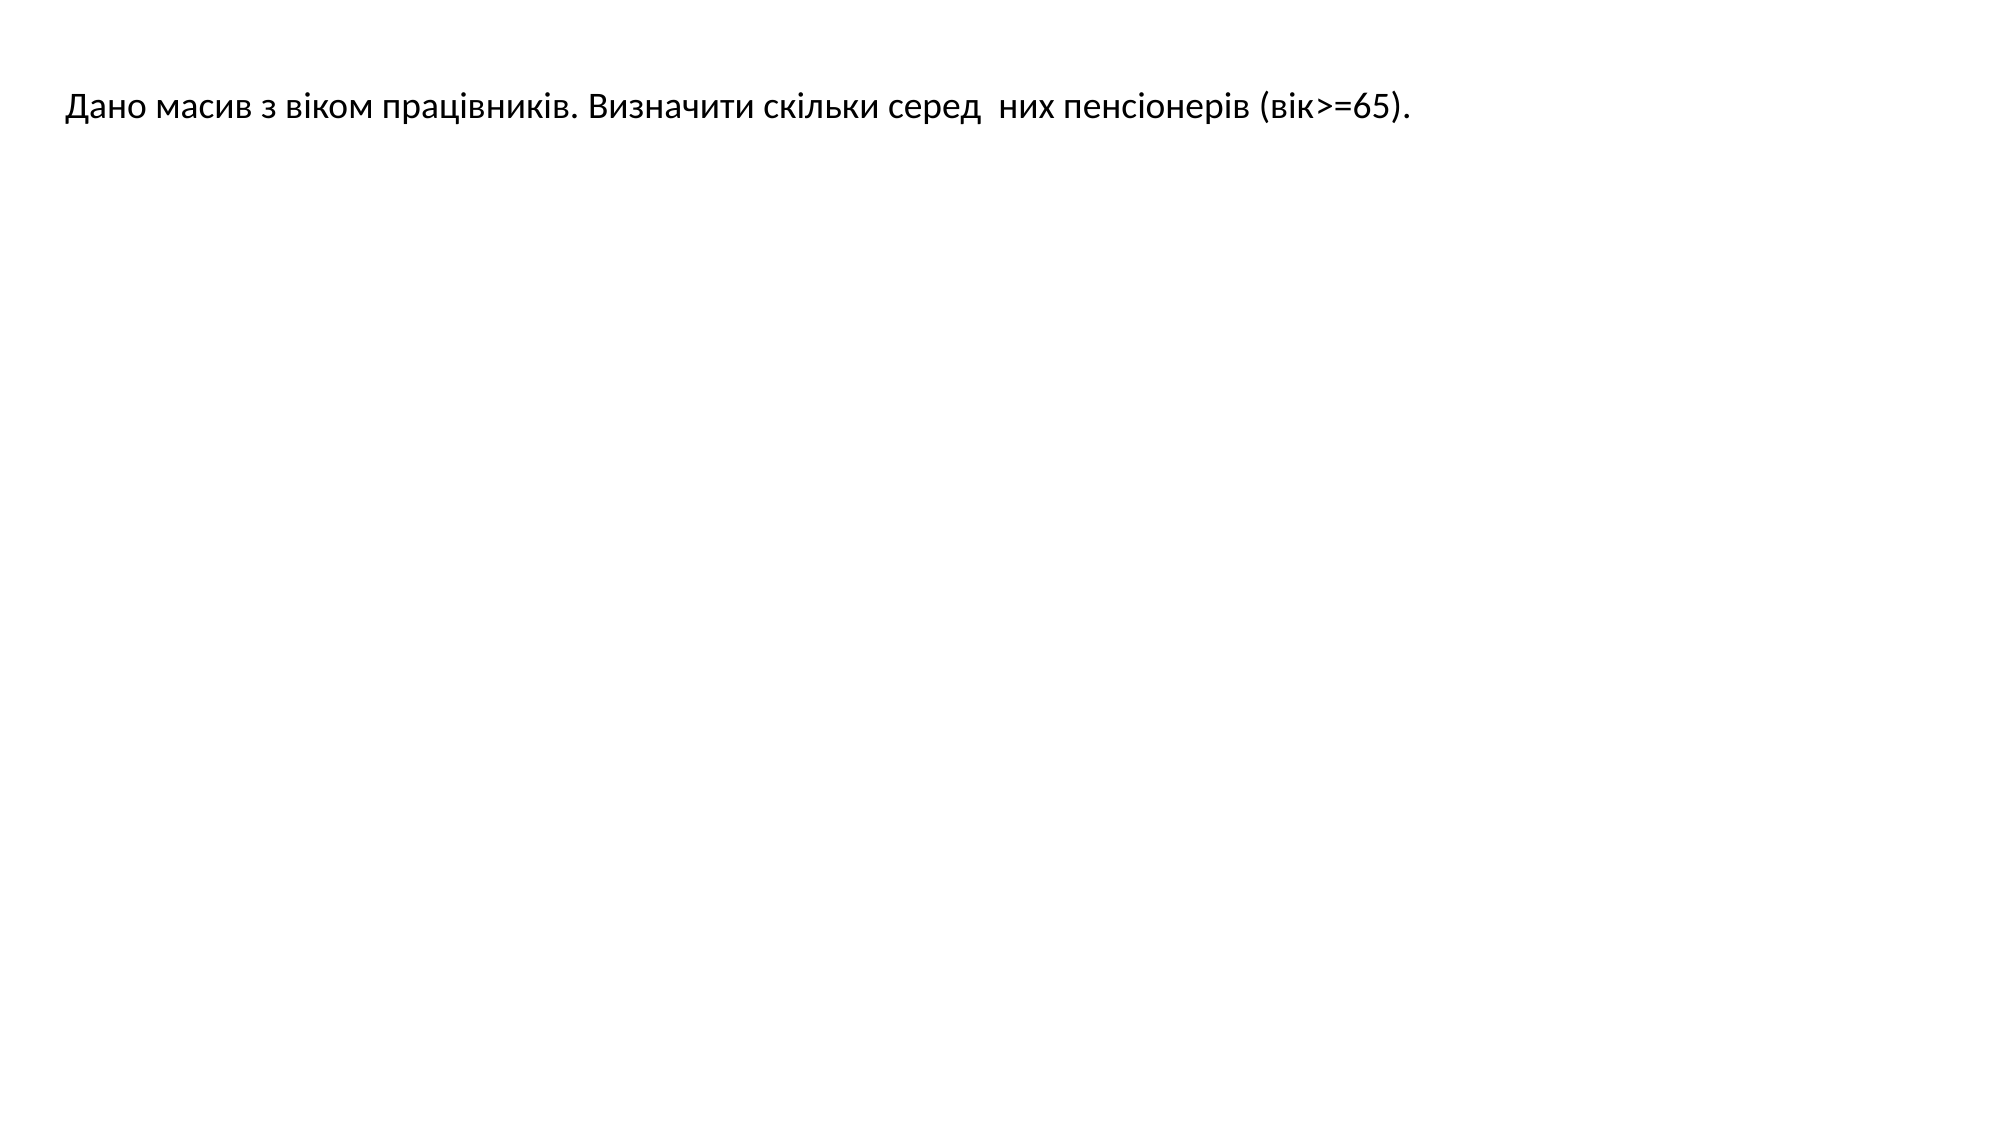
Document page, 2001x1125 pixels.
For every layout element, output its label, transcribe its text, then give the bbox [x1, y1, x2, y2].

text_box Дано масив з віком працівників. Визначити скільки серед них пенсіонерів (вік>=65). [50, 73, 1427, 133]
